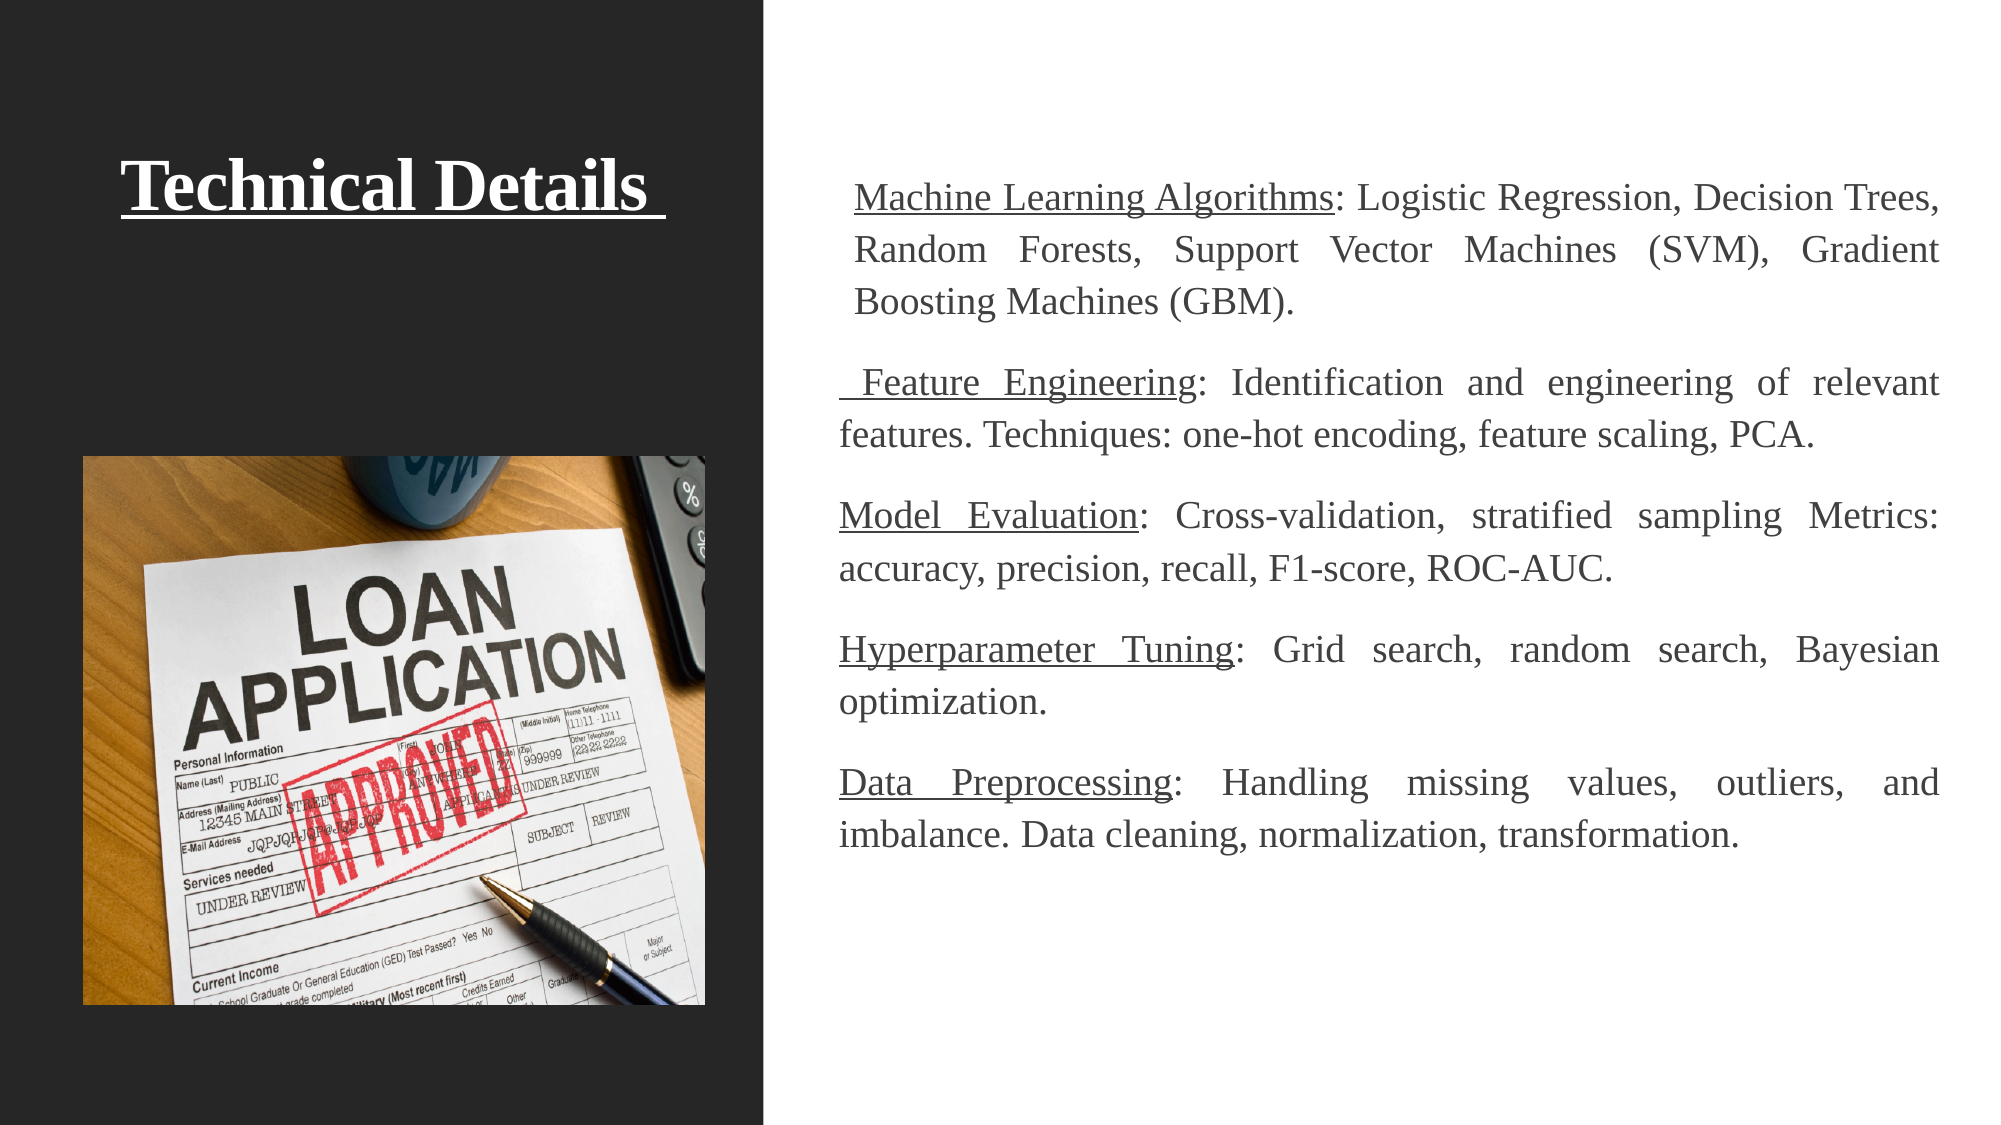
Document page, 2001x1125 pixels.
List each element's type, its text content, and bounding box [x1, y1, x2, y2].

list Machine Learning Algorithms: Logistic Regression, Decision Trees, Random Forests, Support Vector Machines (SVM), Gradient Boosting Machines (GBM). Feature Engineering: Identification and engineering of relevant features. Techniques: one-hot encoding, feature scaling, PCA. Model Evaluation: Cross-validation, stratified sampling Metrics: accuracy, precision, recall, F1-score, ROC-AUC. Hyperparameter Tuning: Grid search, random search, Bayesian optimization. Data Preprocessing: Handling missing values, outliers, and imbalance. Data cleaning, normalization, transformation. [838, 158, 1941, 967]
title Technical Details [105, 128, 683, 235]
picture [83, 455, 705, 1005]
